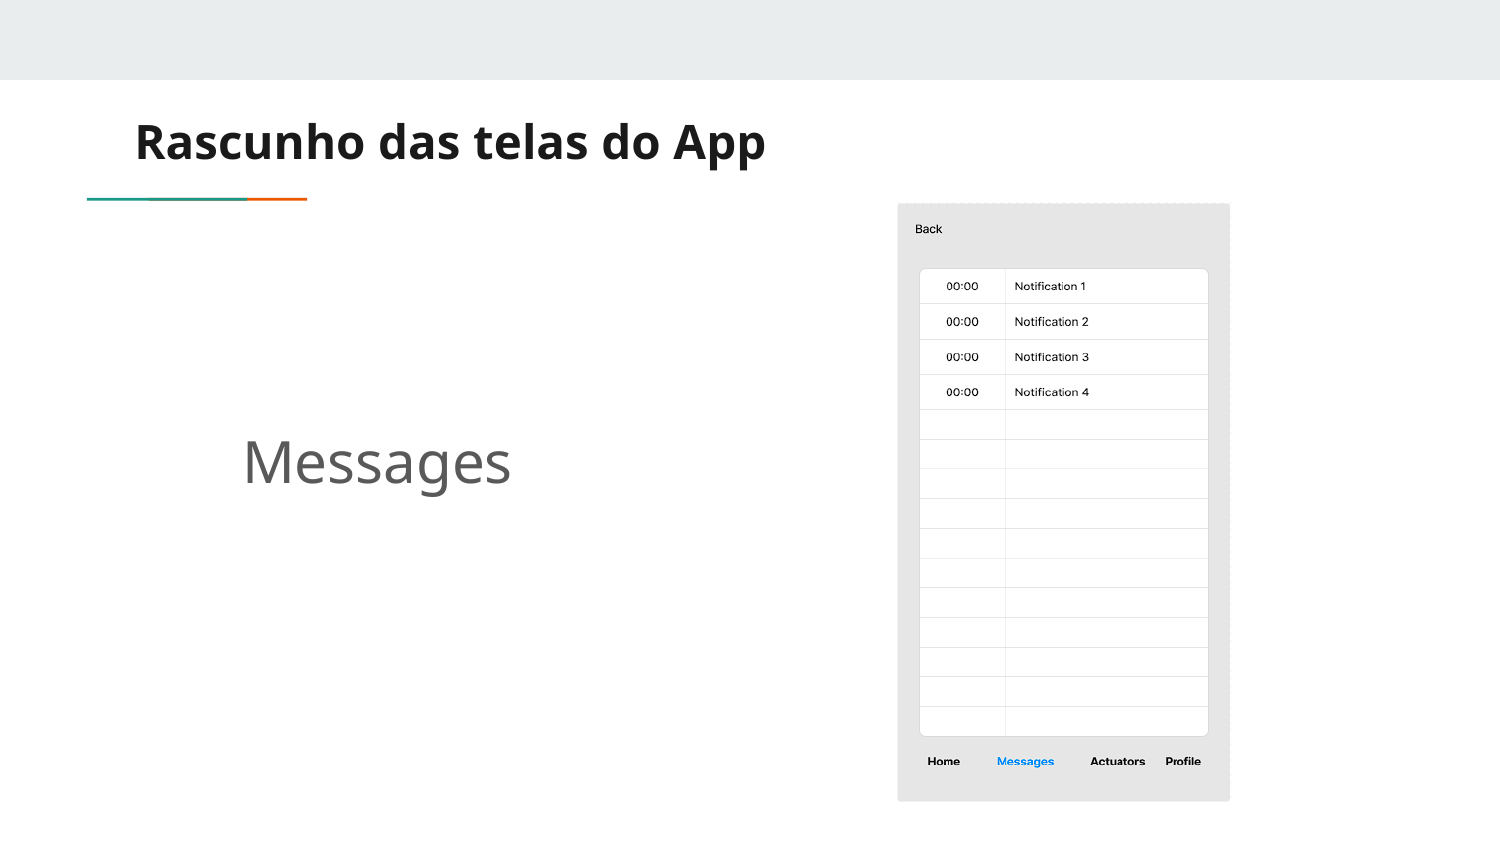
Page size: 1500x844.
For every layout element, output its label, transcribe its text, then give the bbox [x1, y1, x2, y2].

picture [892, 199, 1234, 804]
list Messages [227, 400, 696, 682]
title Rascunho das telas do App [119, 96, 1381, 185]
